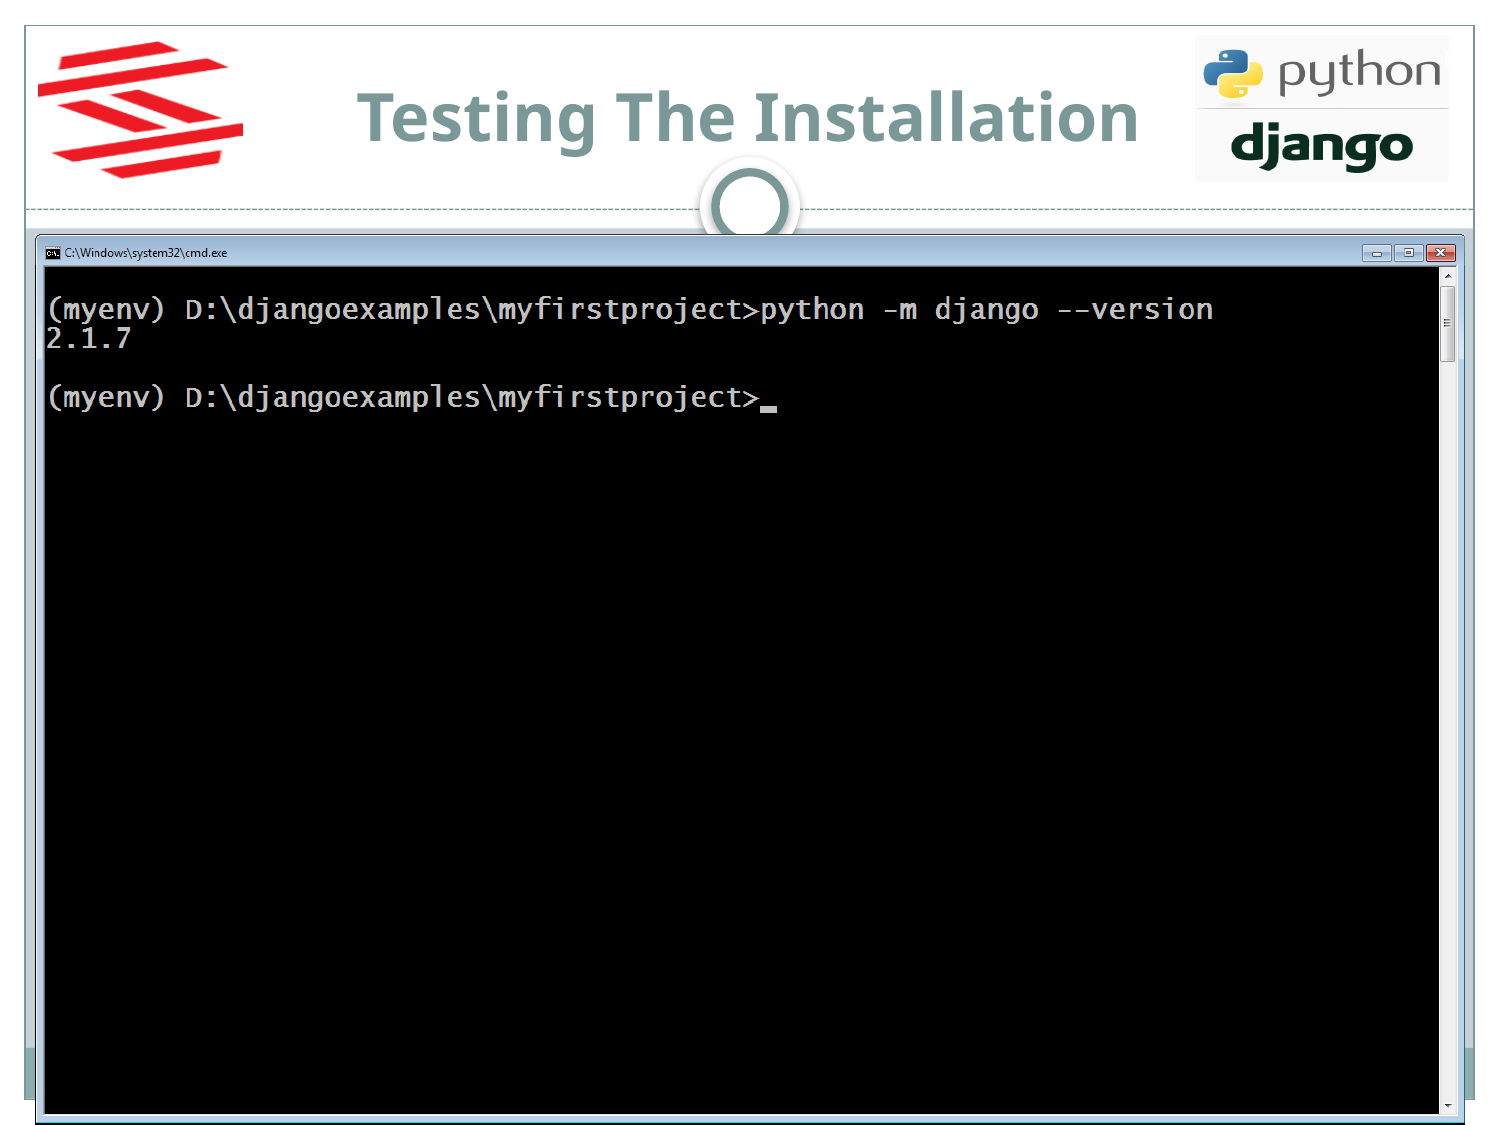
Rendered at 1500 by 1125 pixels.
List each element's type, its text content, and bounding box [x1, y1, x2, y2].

picture [1195, 34, 1449, 183]
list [34, 234, 1466, 1125]
title Testing The Installation [237, 37, 1190, 162]
picture [37, 40, 243, 185]
